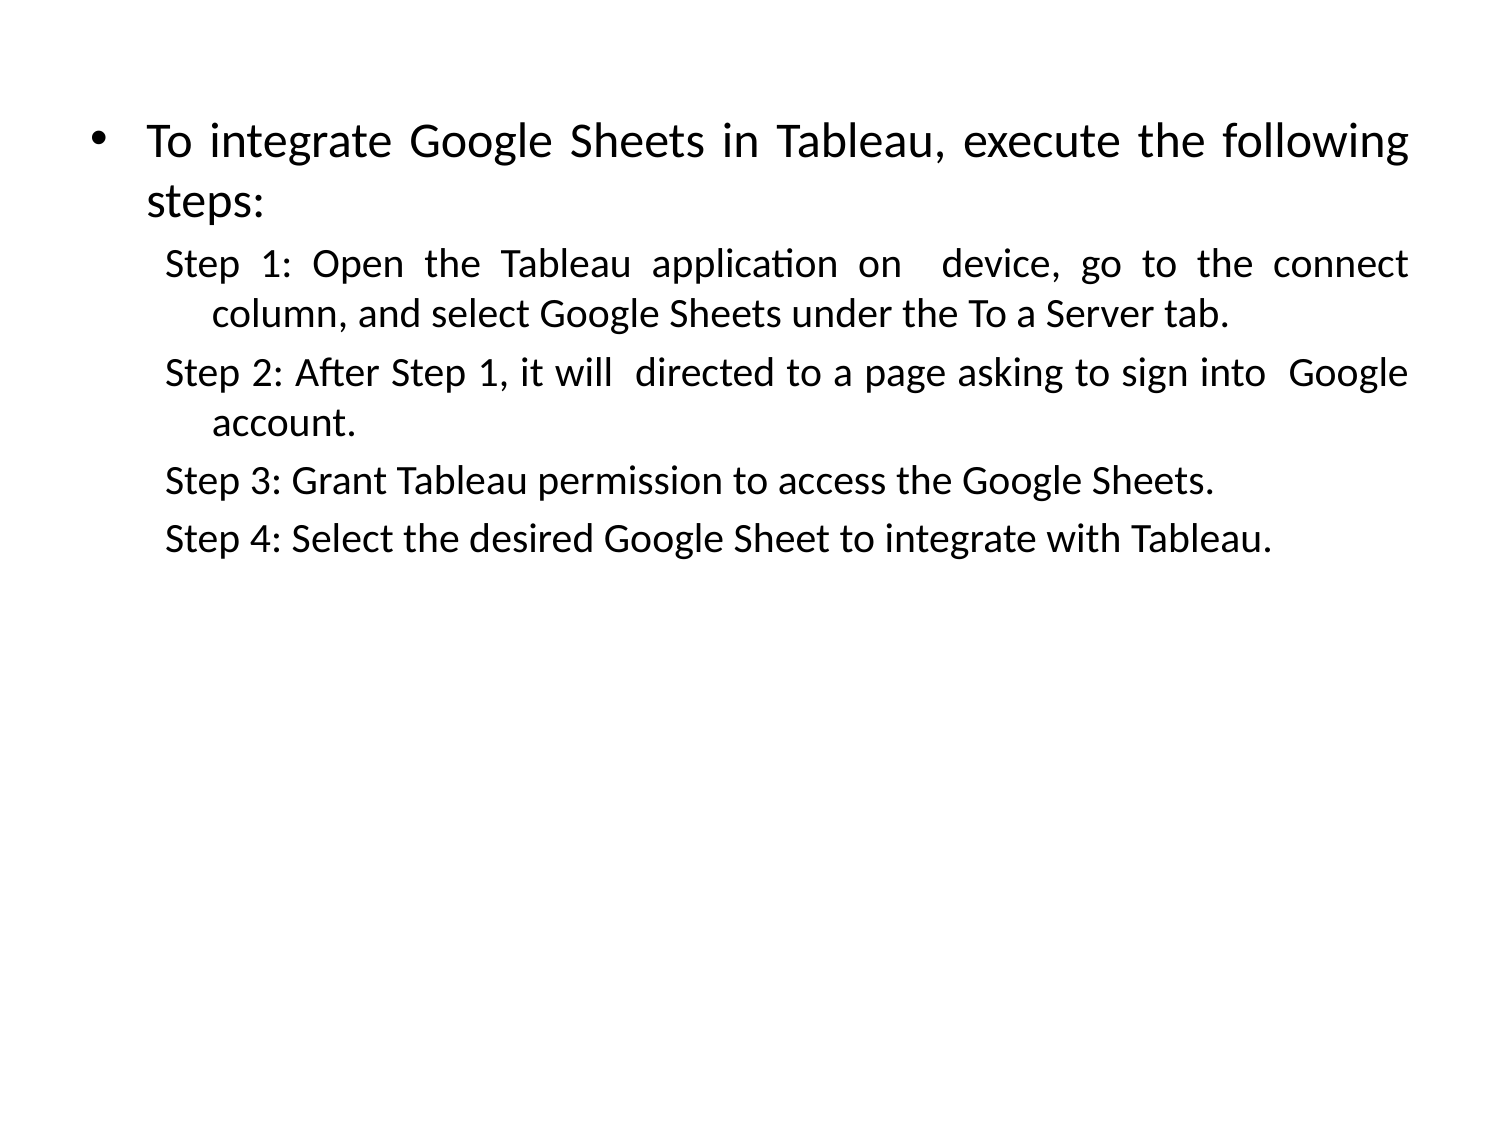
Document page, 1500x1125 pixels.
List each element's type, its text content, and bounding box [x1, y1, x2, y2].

list To integrate Google Sheets in Tableau, execute the following steps: Step 1: Open the Tableau application on device, go to the connect column, and select Google Sheets under the To a Server tab. Step 2: After Step 1, it will directed to a page asking to sign into Google account. Step 3: Grant Tableau permission to access the Google Sheets. Step 4: Select the desired Google Sheet to integrate with Tableau. [75, 99, 1425, 843]
